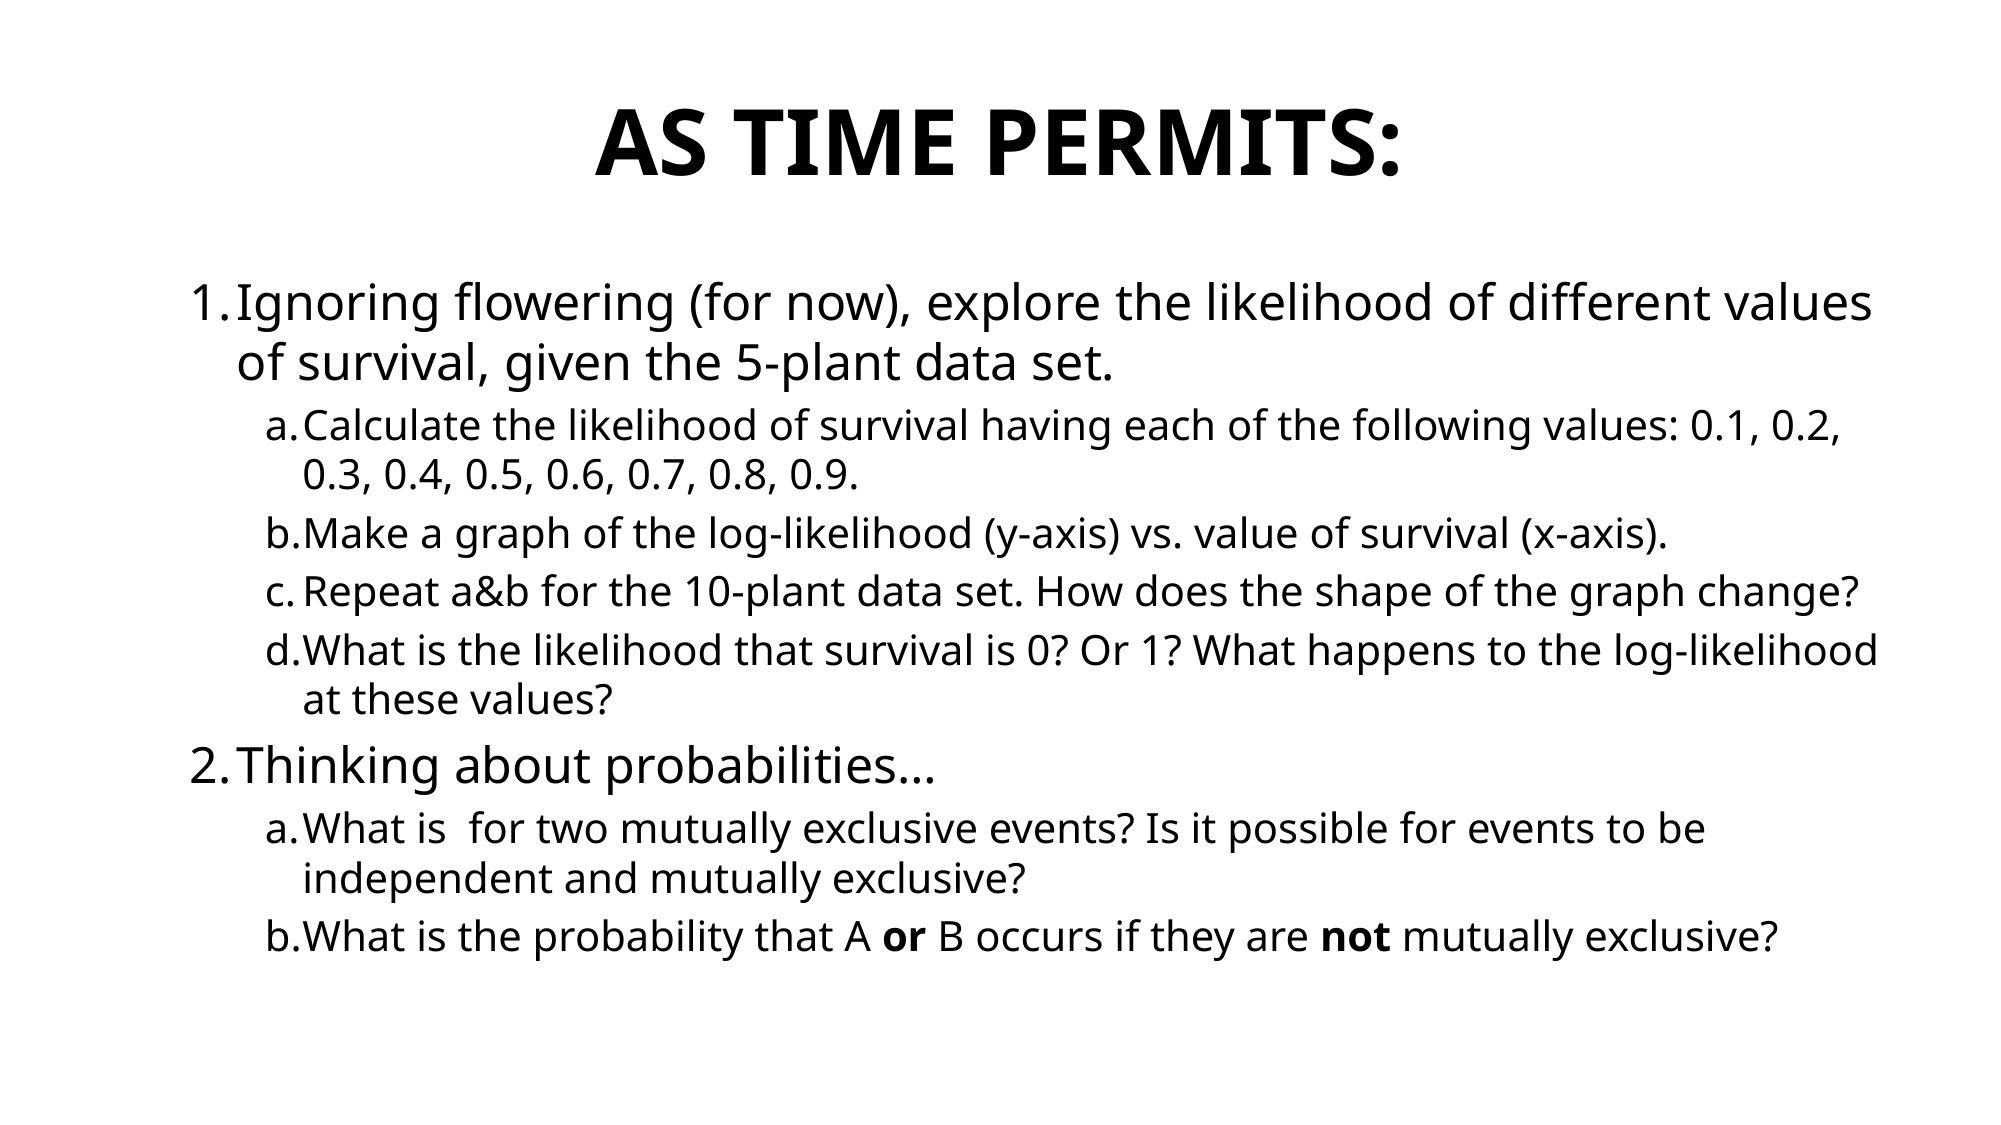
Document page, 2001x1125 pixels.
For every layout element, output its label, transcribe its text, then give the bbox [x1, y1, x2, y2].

title AS TIME PERMITS: [99, 45, 1900, 233]
